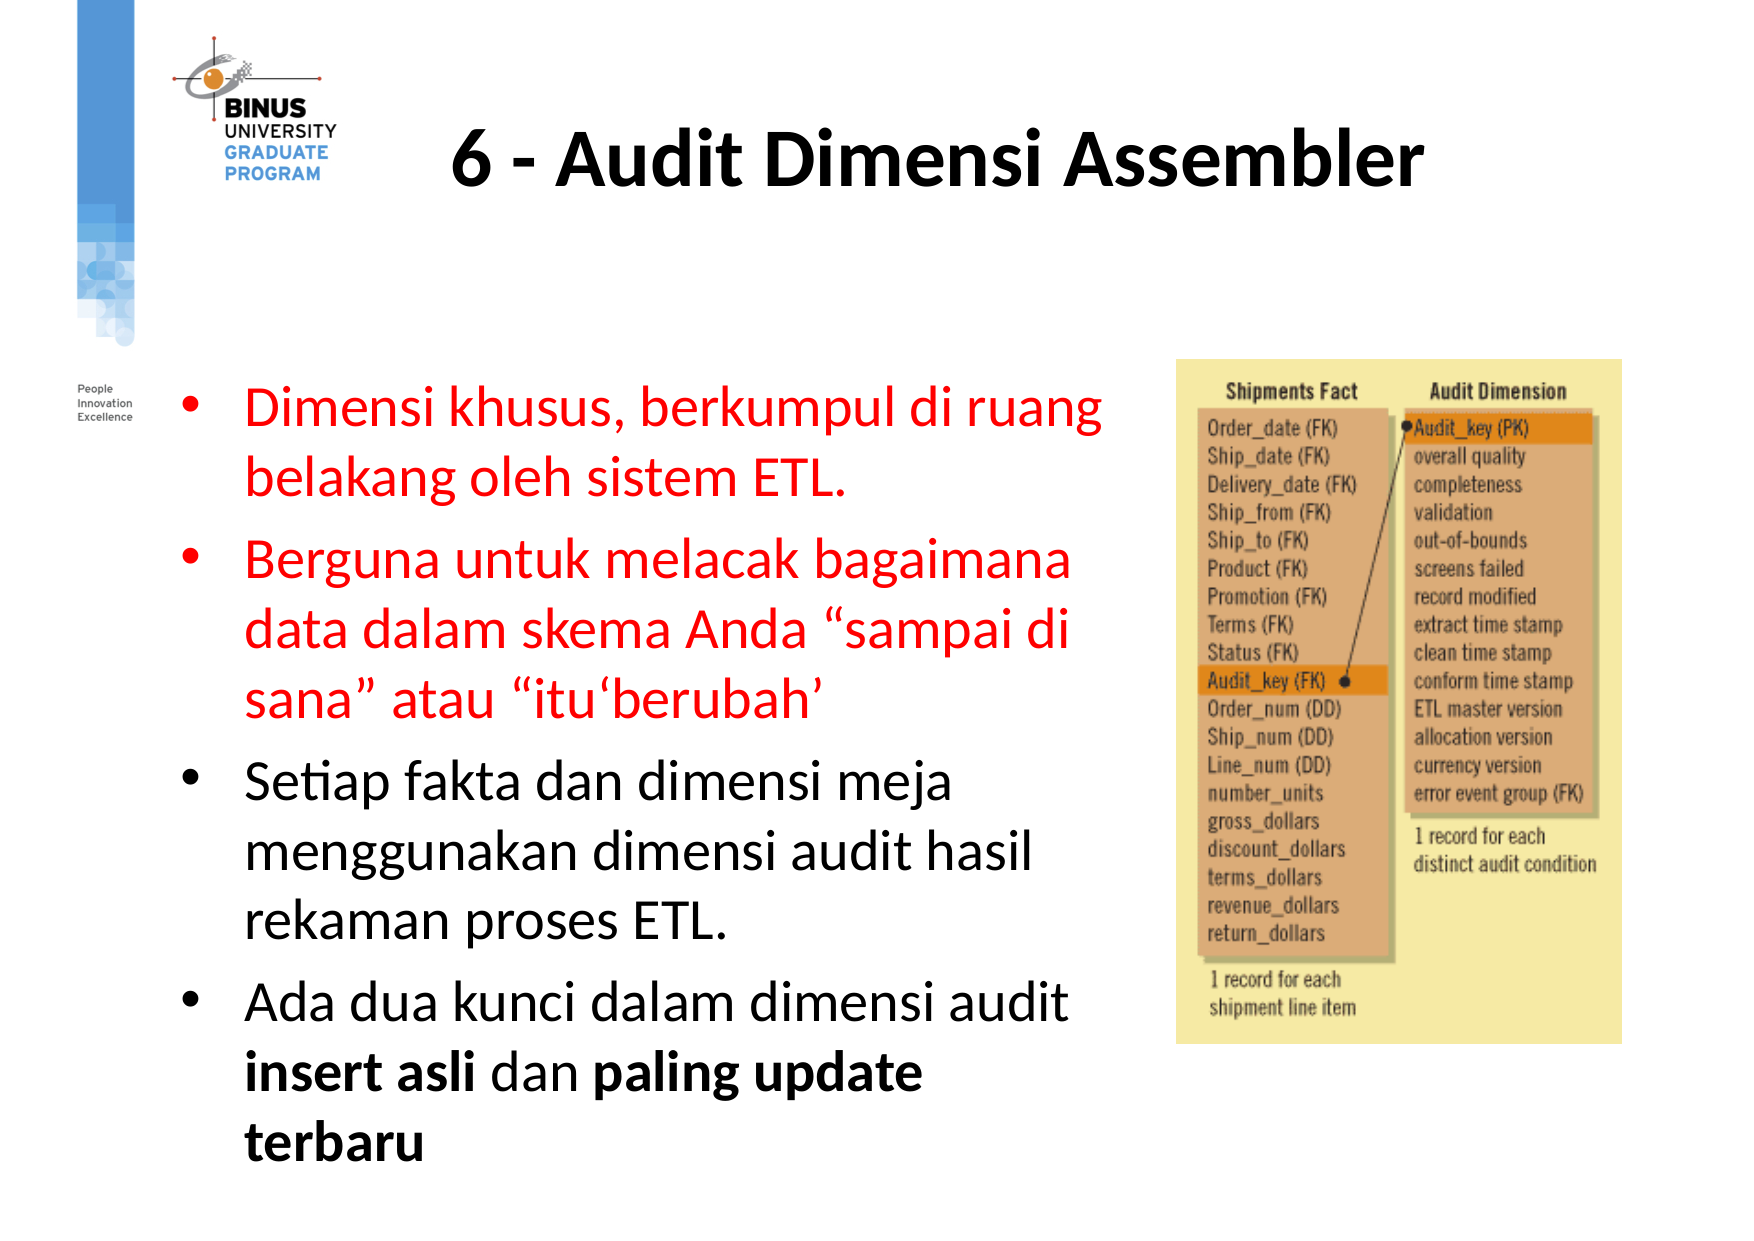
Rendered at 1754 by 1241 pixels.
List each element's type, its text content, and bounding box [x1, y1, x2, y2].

list Dimensi khusus, berkumpul di ruang belakang oleh sistem ETL. Berguna untuk melacak bagaimana data dalam skema Anda “sampai di sana” atau “itu‘berubah’ Setiap fakta dan dimensi meja menggunakan dimensi audit hasil rekaman proses ETL. Ada dua kunci dalam dimensi audit insert asli dan paling update terbaru [163, 359, 1125, 951]
title 6 - Audit Dimensi Assembler [212, 49, 1666, 257]
picture [0, 0, 1754, 1241]
